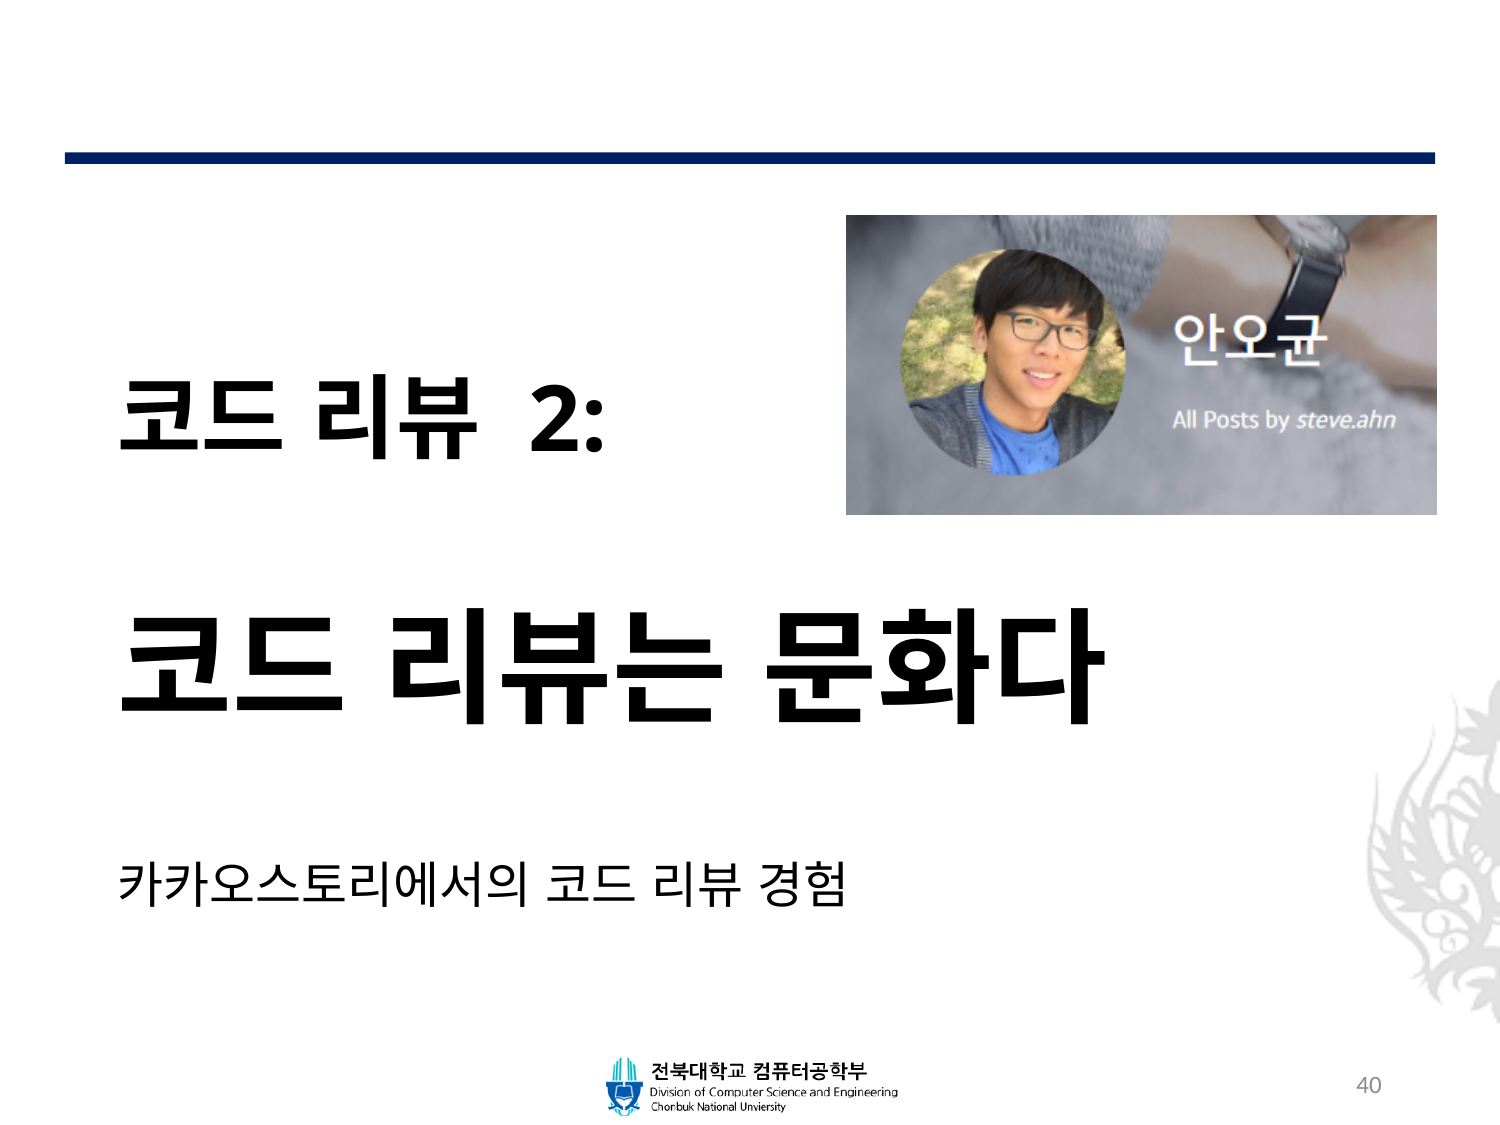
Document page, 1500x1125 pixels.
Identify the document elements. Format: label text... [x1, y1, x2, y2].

slide_number 40 [1059, 1057, 1397, 1111]
title 코드 리뷰 2: 코드 리뷰는 문화다 [102, 280, 1397, 749]
picture [846, 215, 1437, 515]
picture [600, 1057, 900, 1116]
list 카카오스토리에서의 코드 리뷰 경험 [102, 752, 1397, 999]
